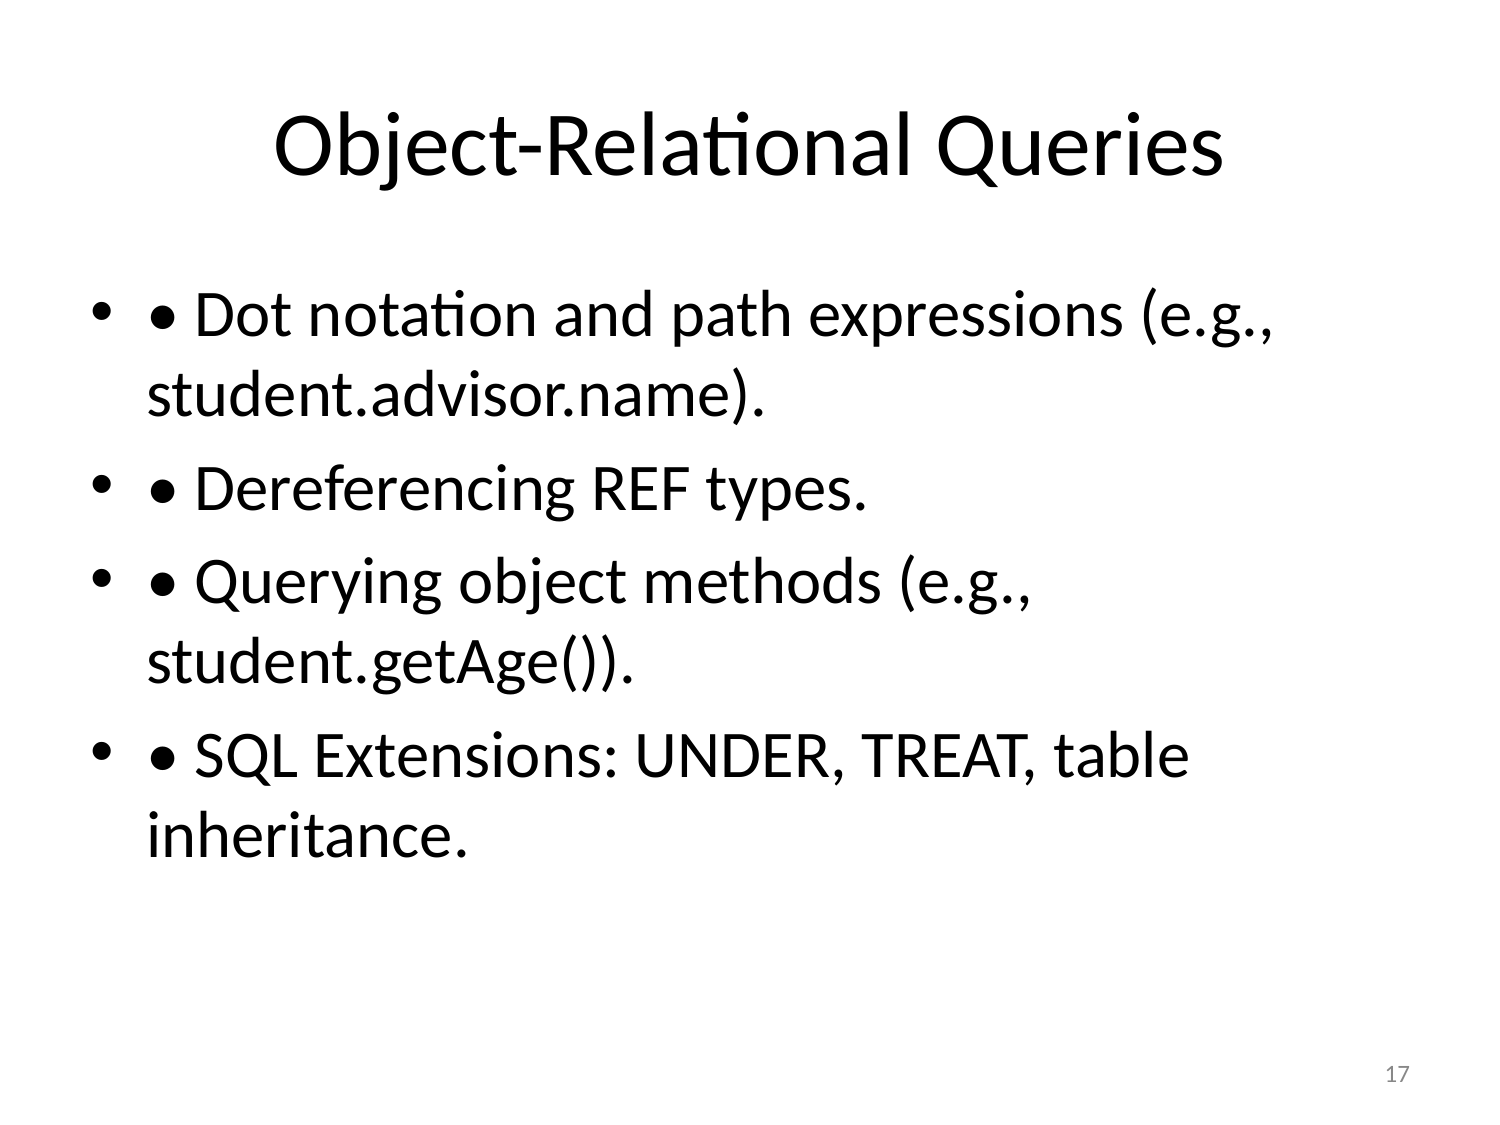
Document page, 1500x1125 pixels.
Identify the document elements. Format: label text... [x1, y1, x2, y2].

title Object-Relational Queries [75, 45, 1425, 233]
slide_number ‹#› [1074, 1042, 1425, 1103]
list • Dot notation and path expressions (e.g., student.advisor.name). • Dereferencing REF types. • Querying object methods (e.g., student.getAge()). • SQL Extensions: UNDER, TREAT, table inheritance. [75, 262, 1425, 1005]
